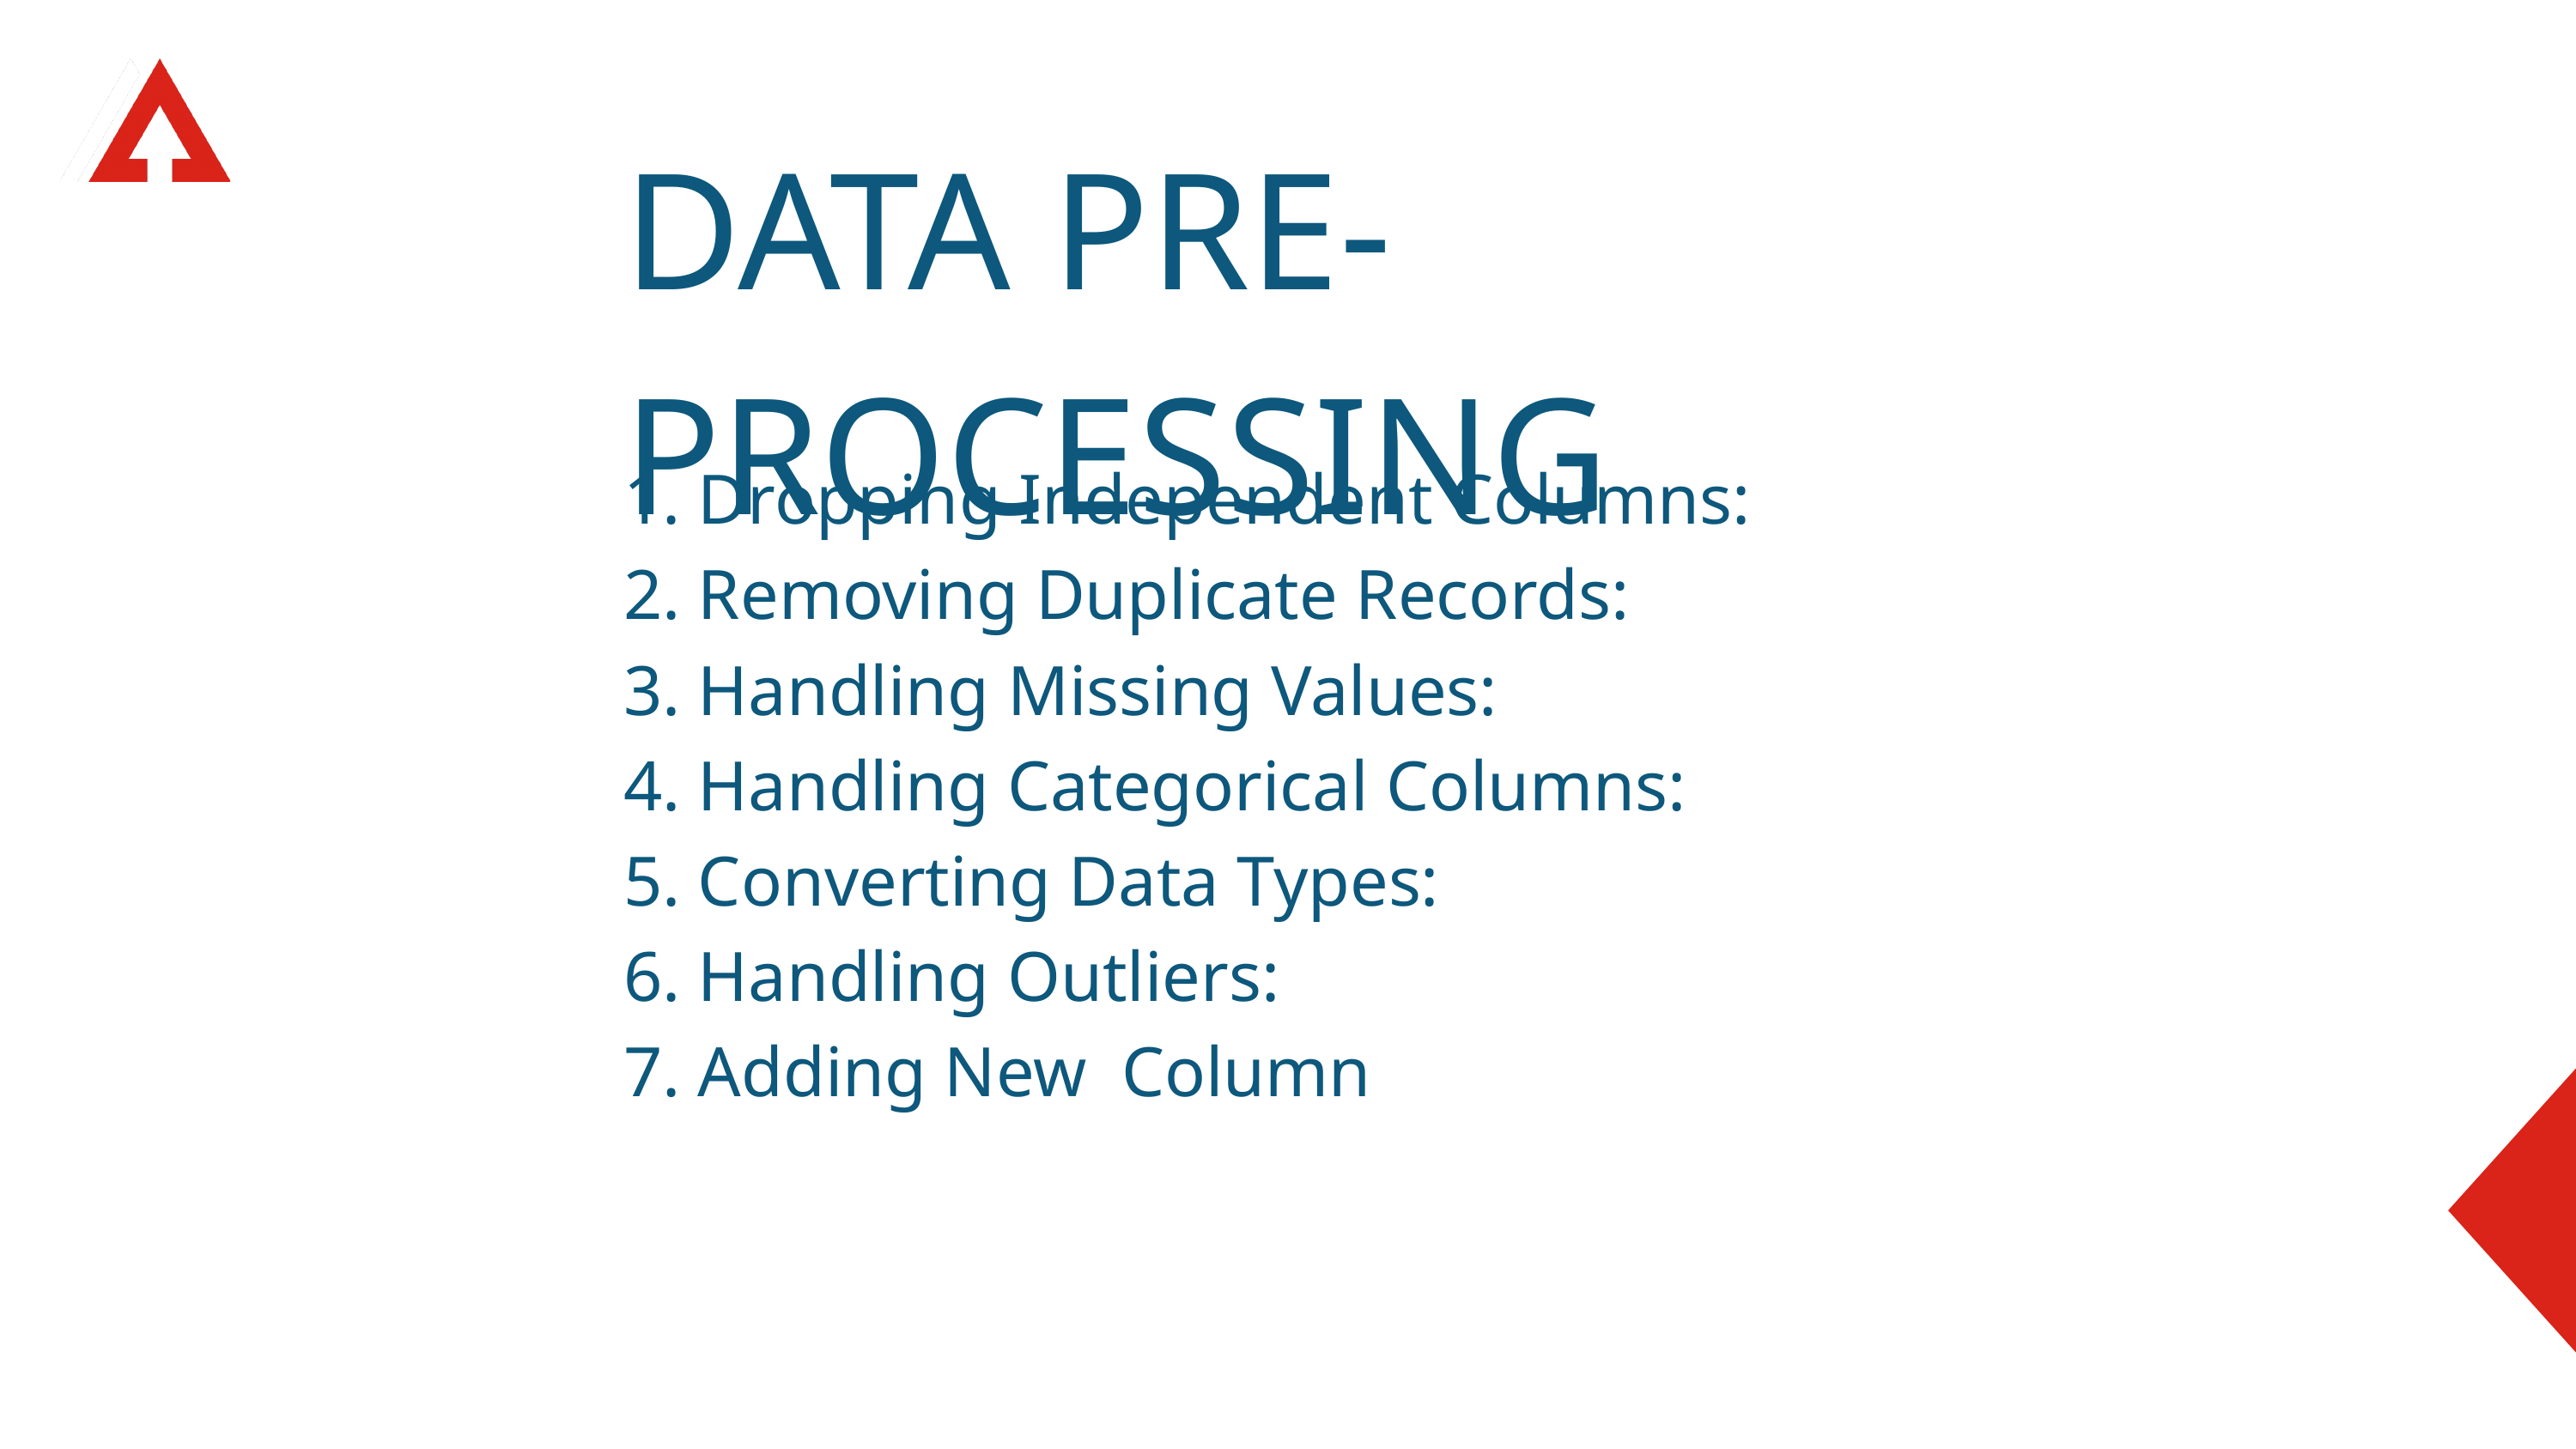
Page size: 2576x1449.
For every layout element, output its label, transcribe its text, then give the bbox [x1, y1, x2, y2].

text_box [59, 58, 231, 183]
text_box DATA PRE-PROCESSING [623, 96, 1953, 548]
text_box 1. Dropping Independent Columns: 2. Removing Duplicate Records: 3. Handling Missing Values: 4. Handling Categorical Columns: 5. Converting Data Types: 6. Handling Outliers: 7. Adding New Column [623, 442, 1844, 1111]
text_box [2369, 1146, 2576, 1275]
